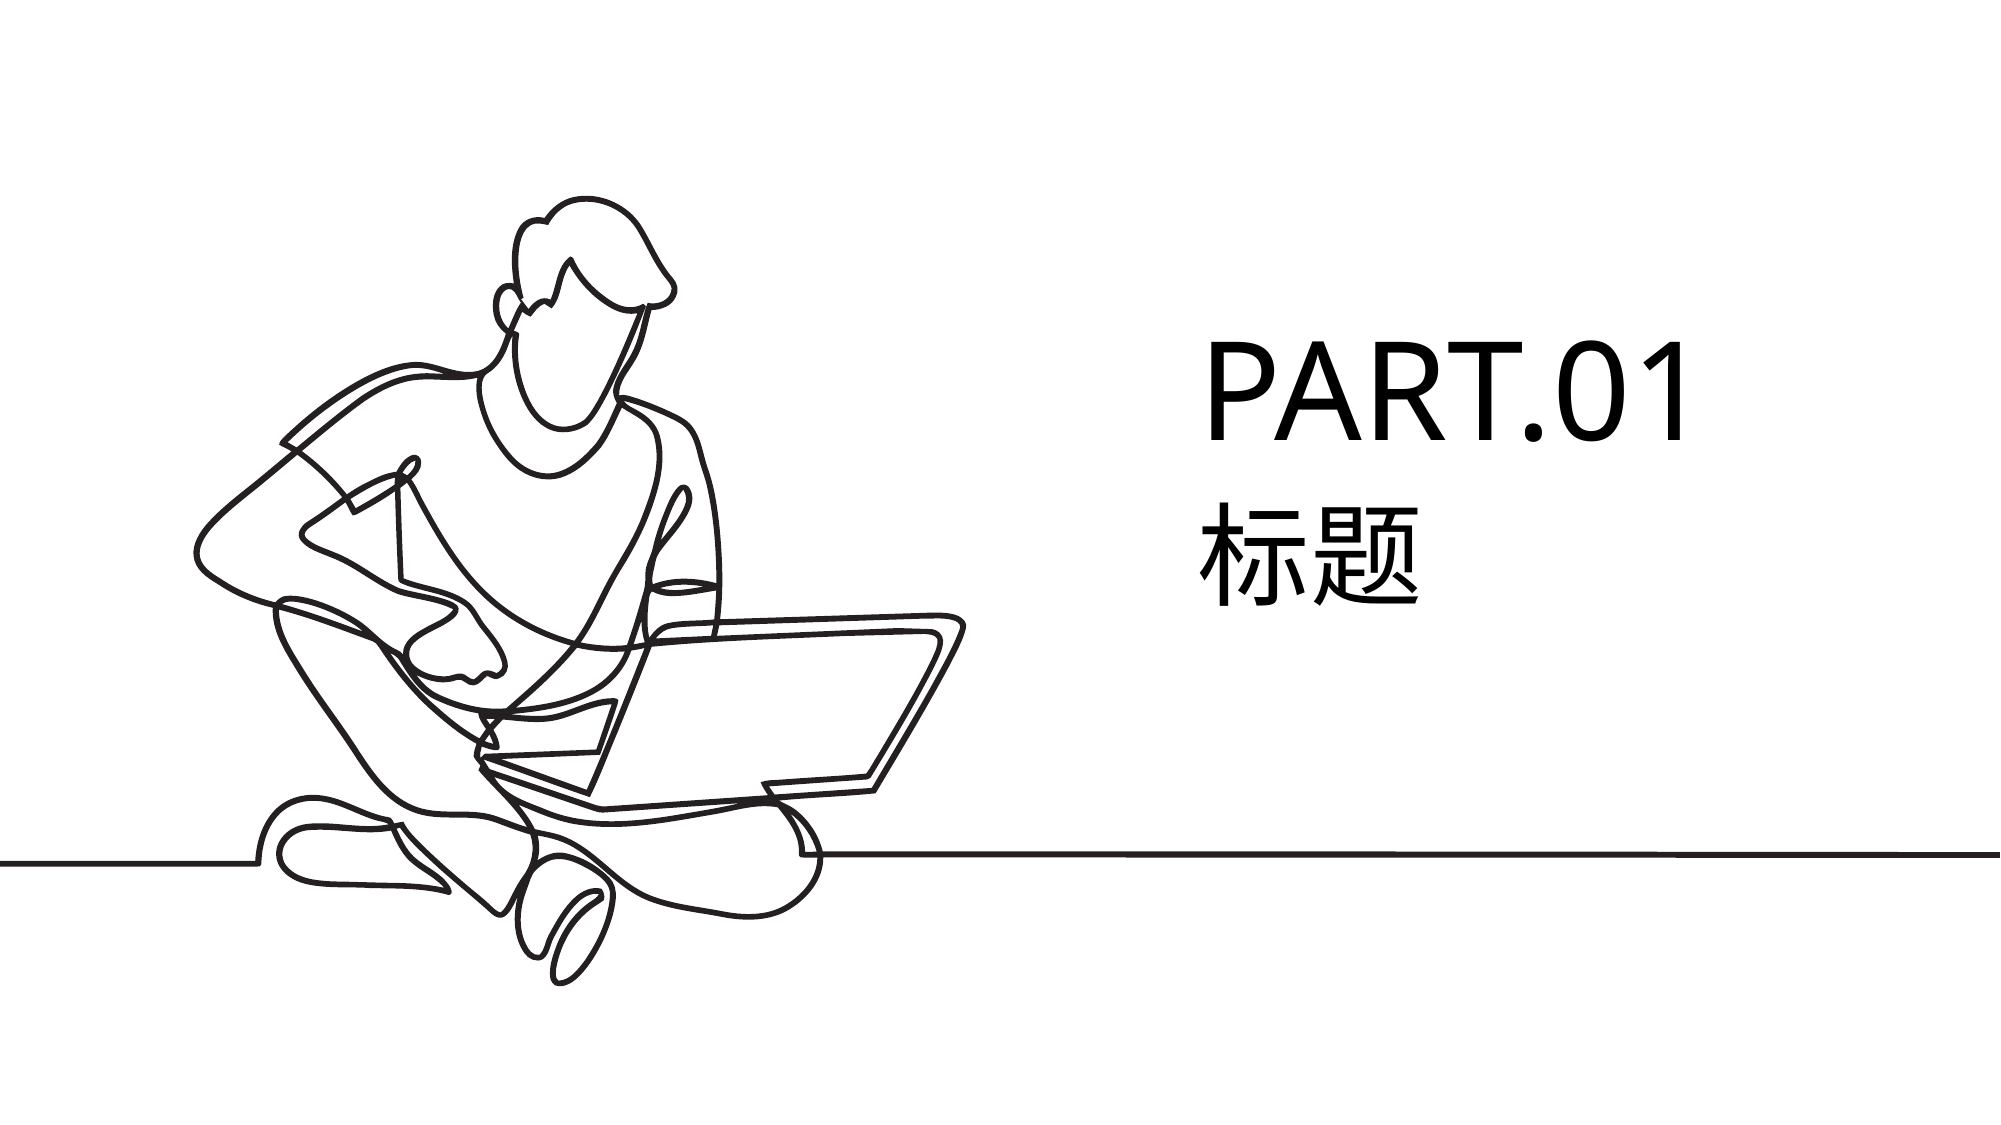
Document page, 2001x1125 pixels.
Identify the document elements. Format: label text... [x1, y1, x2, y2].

text_box PART.01 [1183, 296, 1726, 476]
text_box [0, 195, 2000, 987]
text_box 标题 [1182, 477, 1474, 628]
